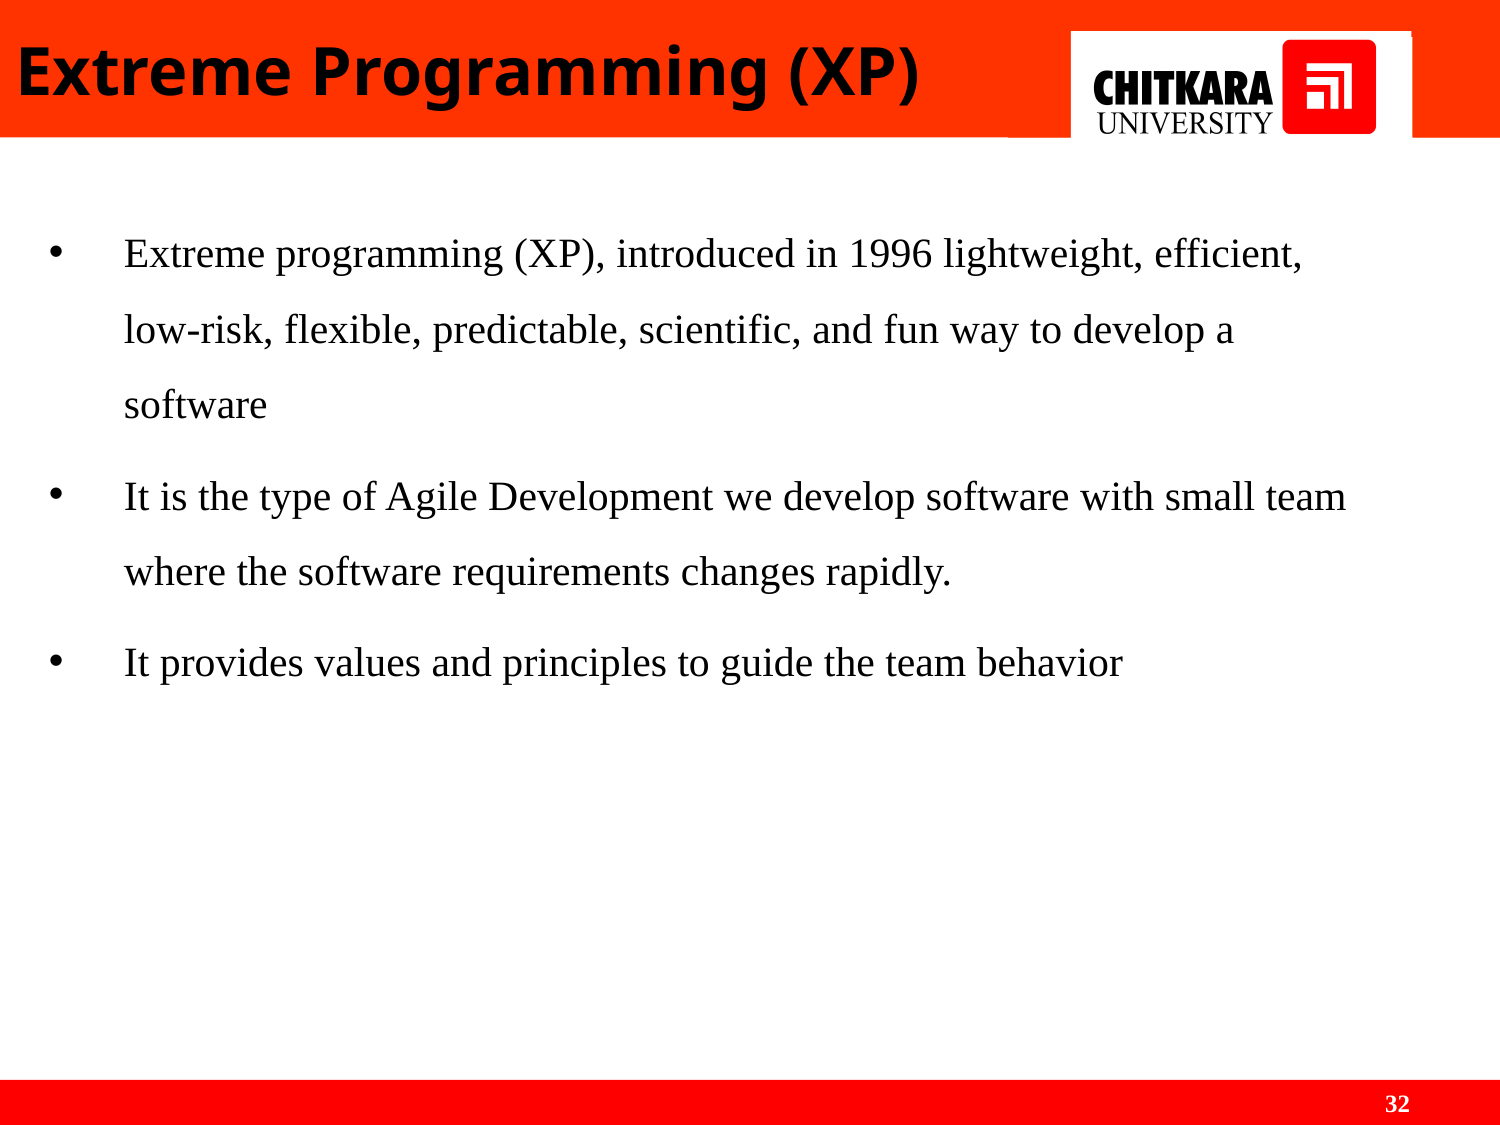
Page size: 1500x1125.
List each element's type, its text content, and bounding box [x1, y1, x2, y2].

title Extreme Programming (XP) [0, 0, 1063, 138]
picture [1074, 37, 1391, 138]
slide_number 32 [1074, 1087, 1425, 1117]
text_box Extreme programming (XP), introduced in 1996 lightweight, efficient, low-risk, flexible, predictable, scientific, and fun way to develop a software It is the type of Agile Development we develop software with small team where the software requirements changes rapidly. It provides values and principles to guide the team behavior [33, 193, 1384, 932]
